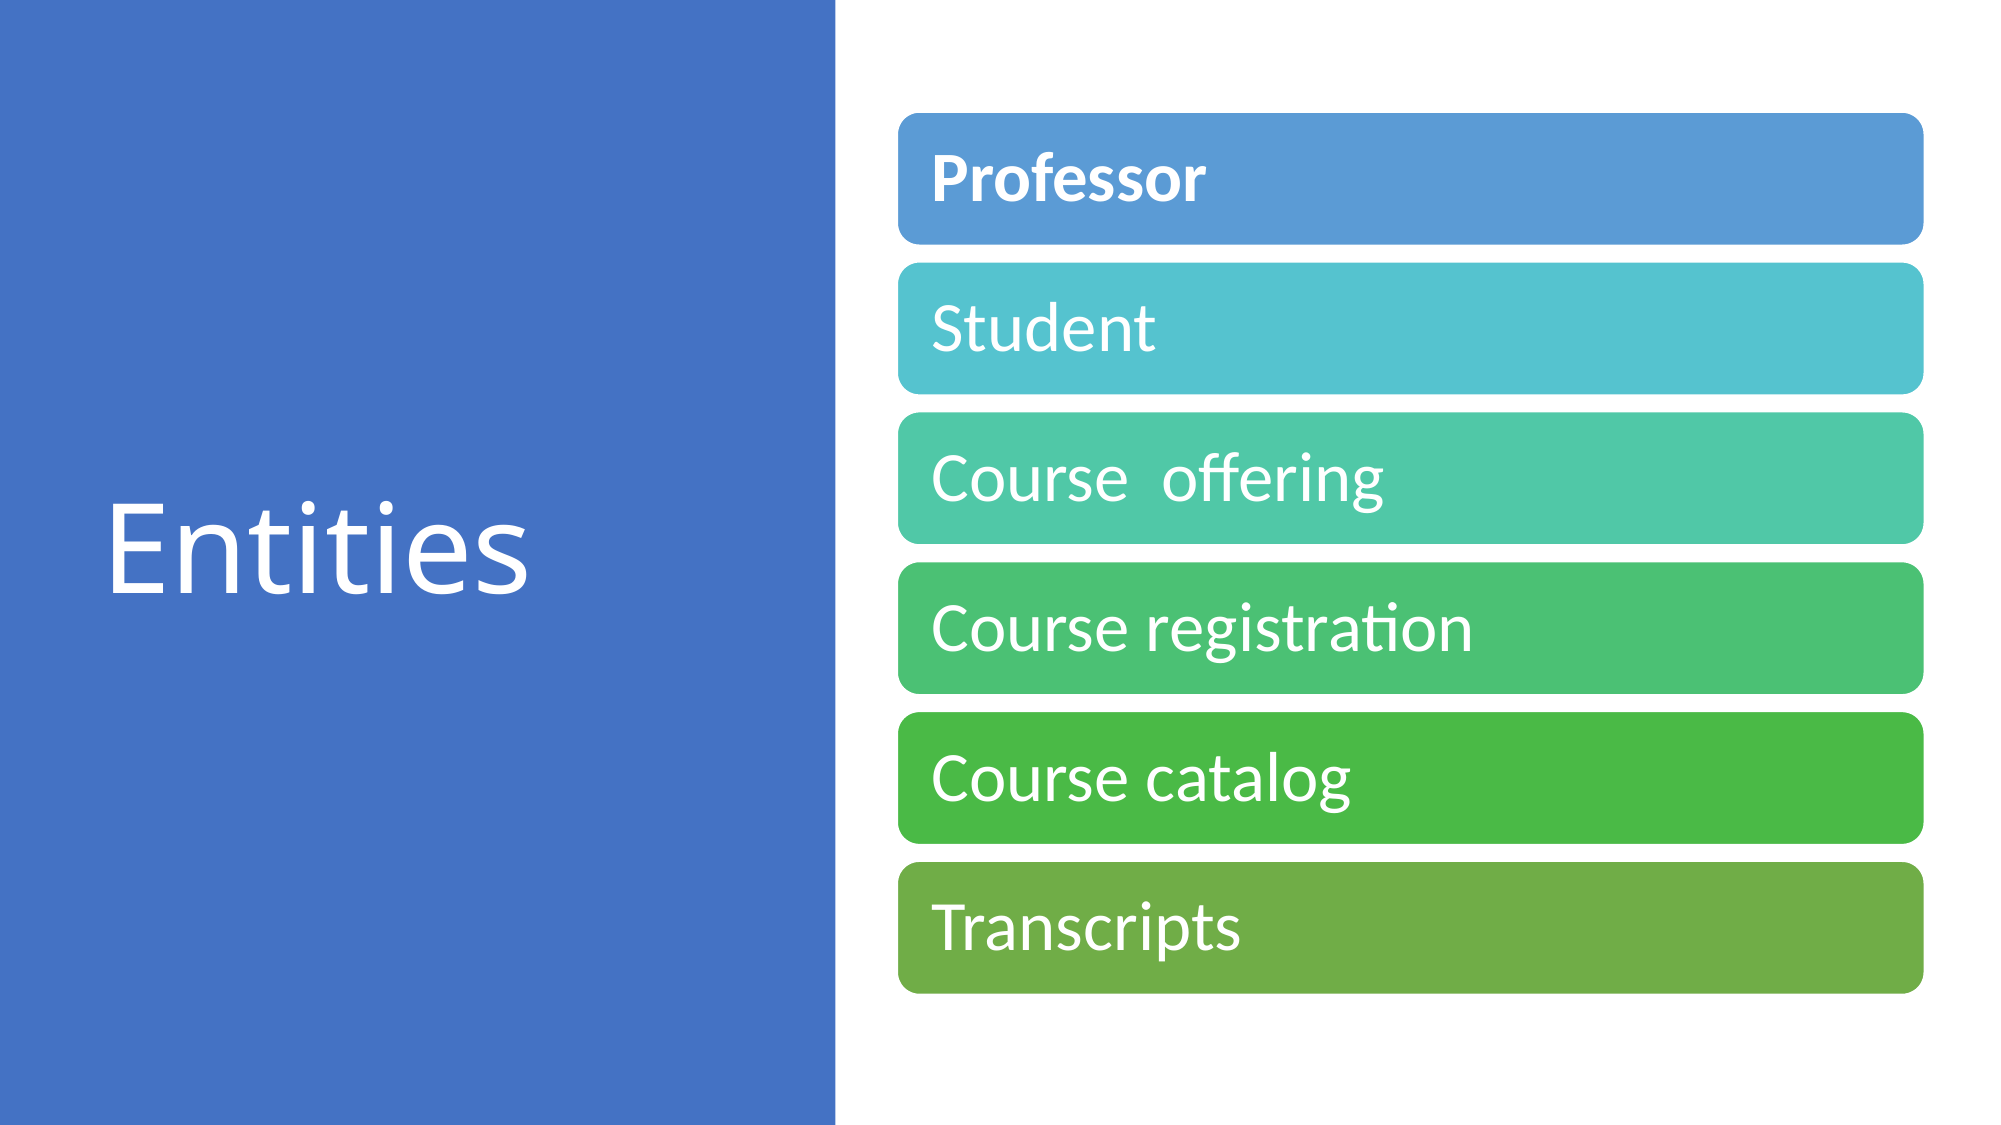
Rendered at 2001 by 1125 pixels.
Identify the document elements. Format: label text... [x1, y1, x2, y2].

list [897, 101, 1925, 1005]
title Entities [86, 101, 711, 1005]
text_box [0, 0, 836, 1125]
